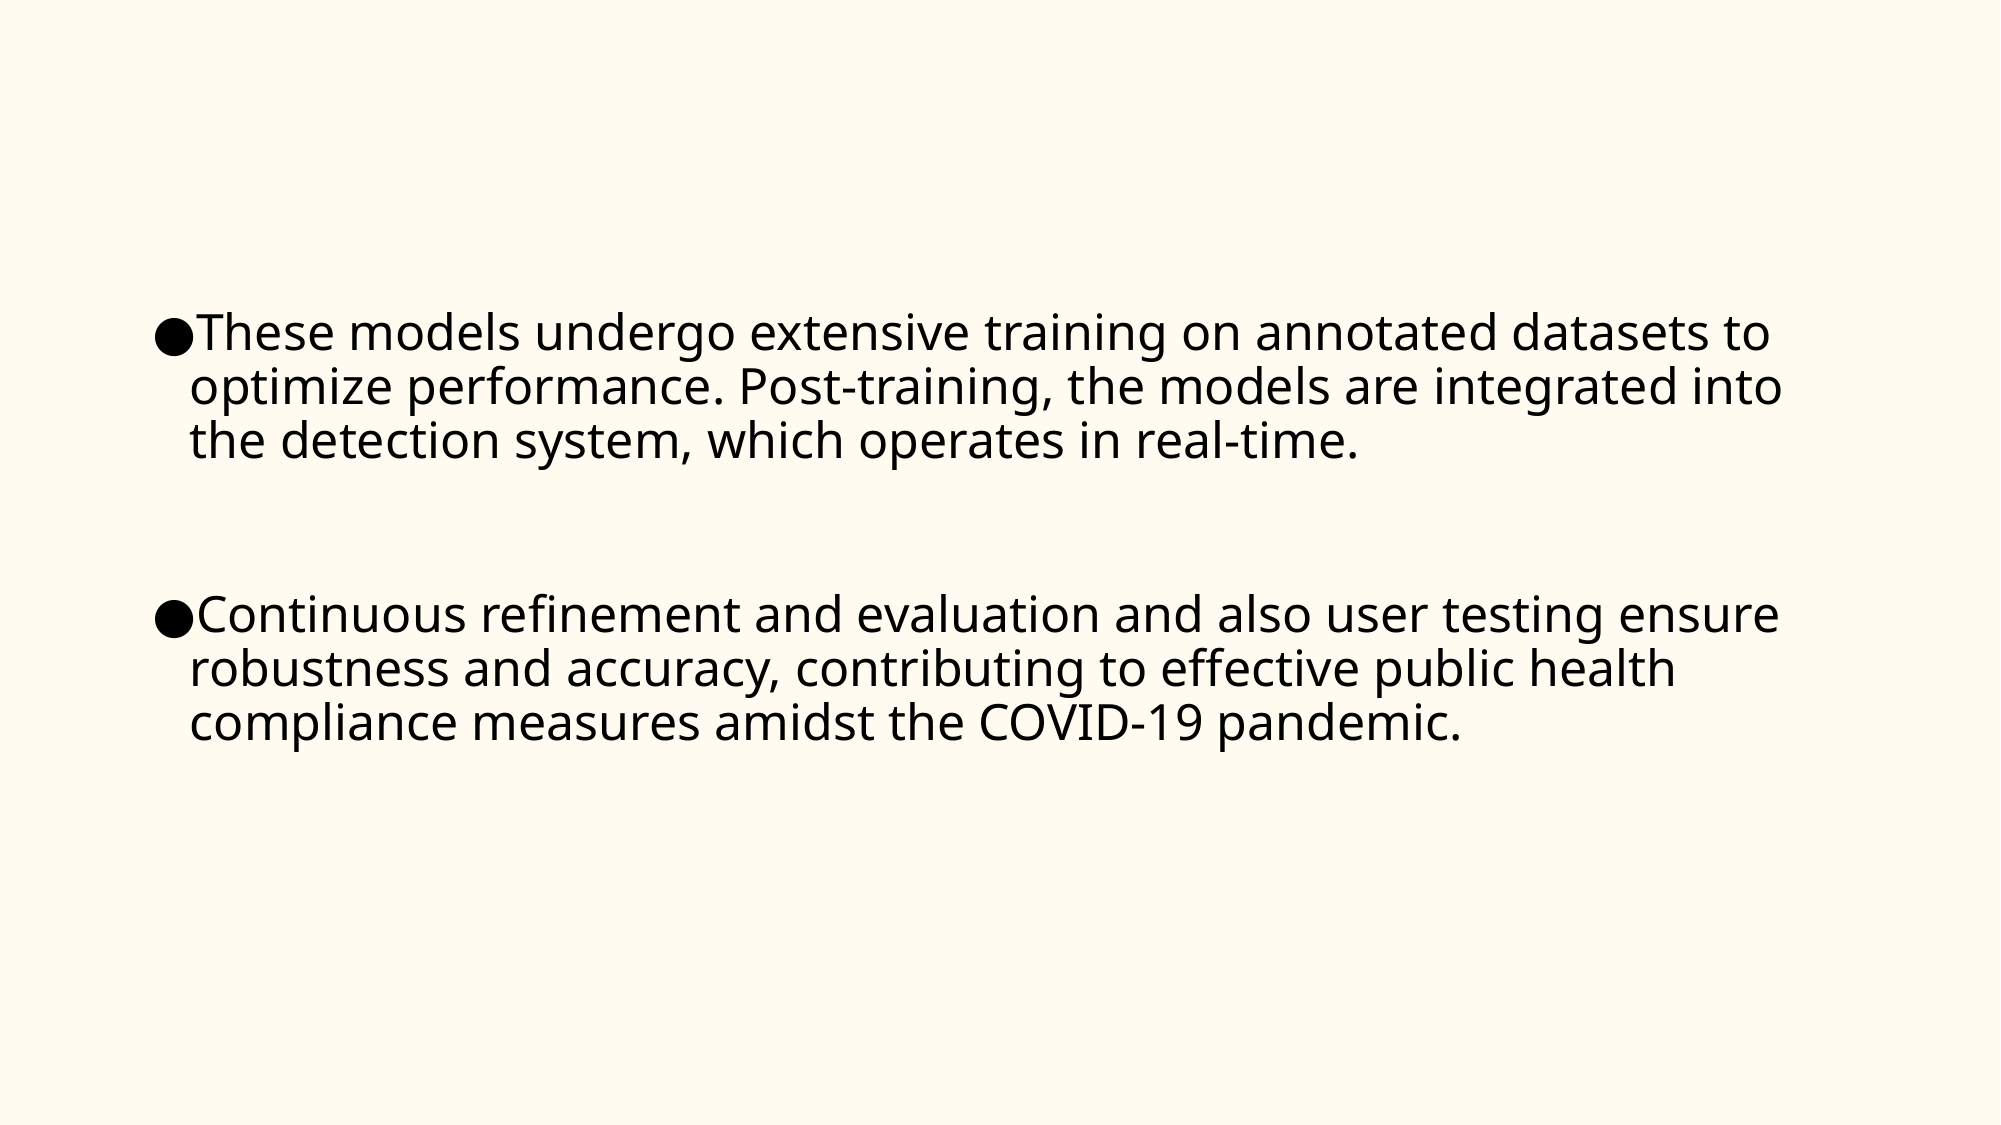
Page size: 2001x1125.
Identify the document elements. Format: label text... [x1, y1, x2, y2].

list These models undergo extensive training on annotated datasets to optimize performance. Post-training, the models are integrated into the detection system, which operates in real-time. Continuous refinement and evaluation and also user testing ensure robustness and accuracy, contributing to effective public health compliance measures amidst the COVID-19 pandemic. [137, 299, 1863, 1014]
